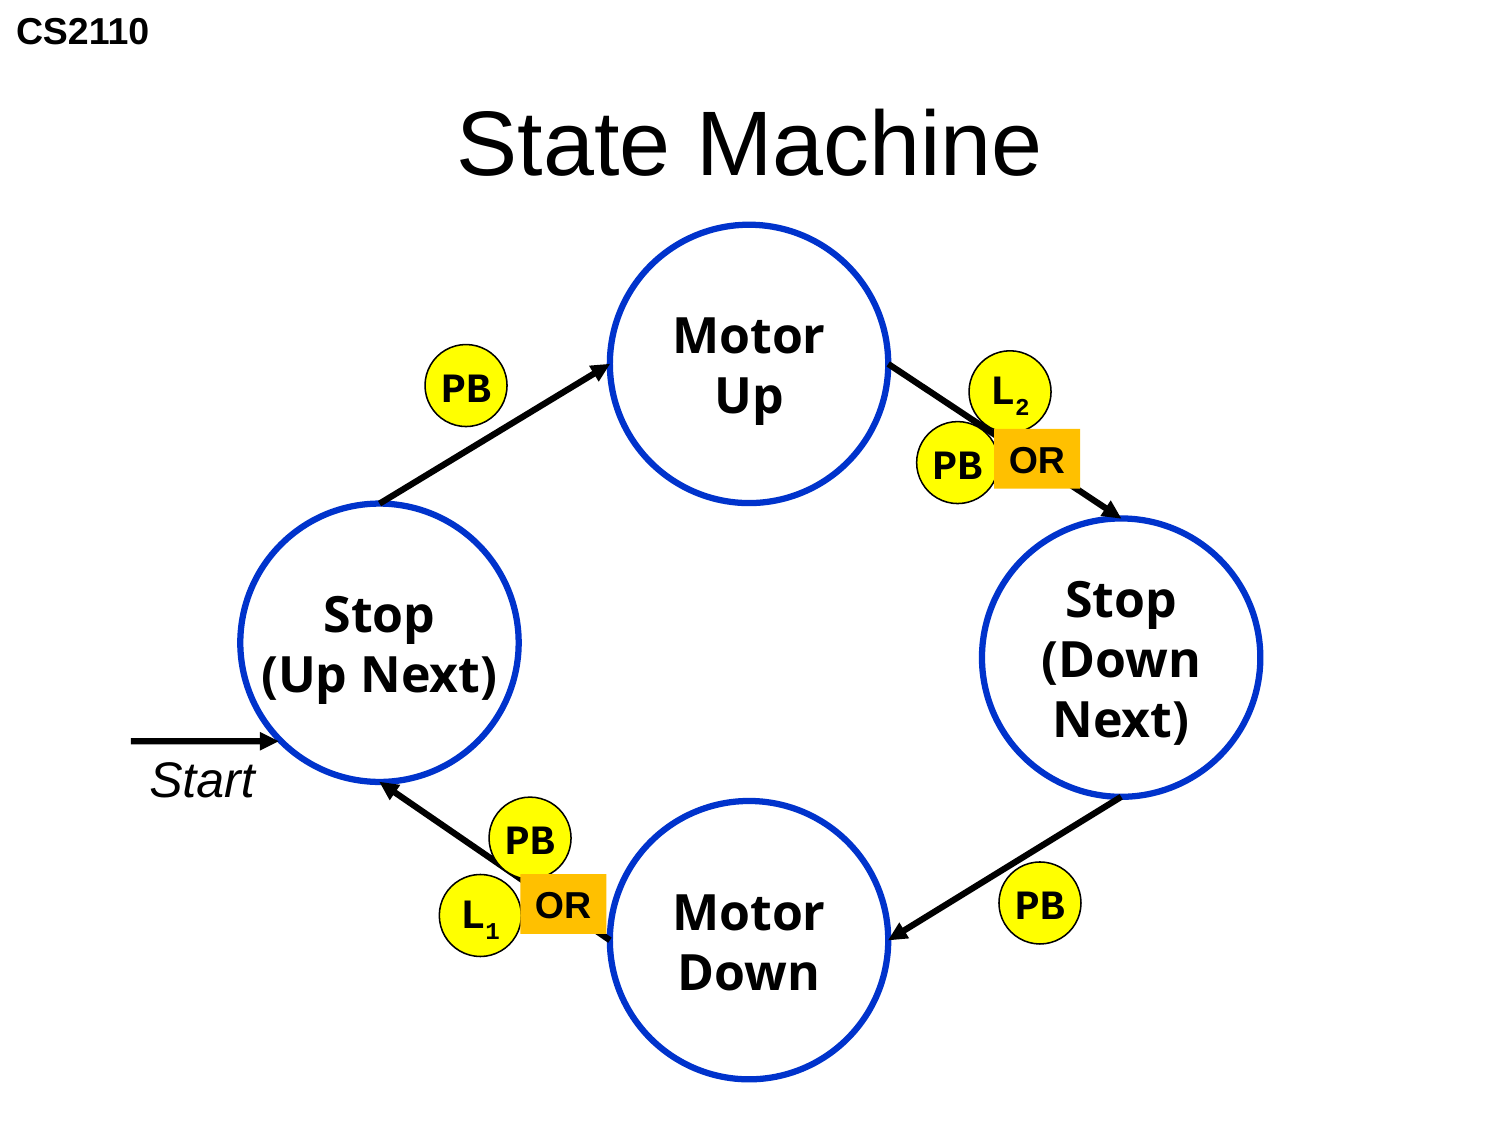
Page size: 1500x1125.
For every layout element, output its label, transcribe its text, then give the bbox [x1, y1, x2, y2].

title State Machine [75, 45, 1425, 233]
text_box Motor Down [609, 800, 889, 1080]
text_box Stop (Up Next) [240, 503, 519, 782]
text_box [379, 363, 607, 501]
text_box Stop (Down Next) [981, 518, 1261, 797]
text_box Motor Up [609, 224, 889, 504]
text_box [891, 799, 1122, 941]
text_box L2 [981, 350, 1039, 362]
text_box PB [432, 344, 500, 362]
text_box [130, 739, 279, 816]
text_box L1 [456, 949, 504, 957]
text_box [379, 784, 607, 941]
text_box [891, 363, 1122, 516]
